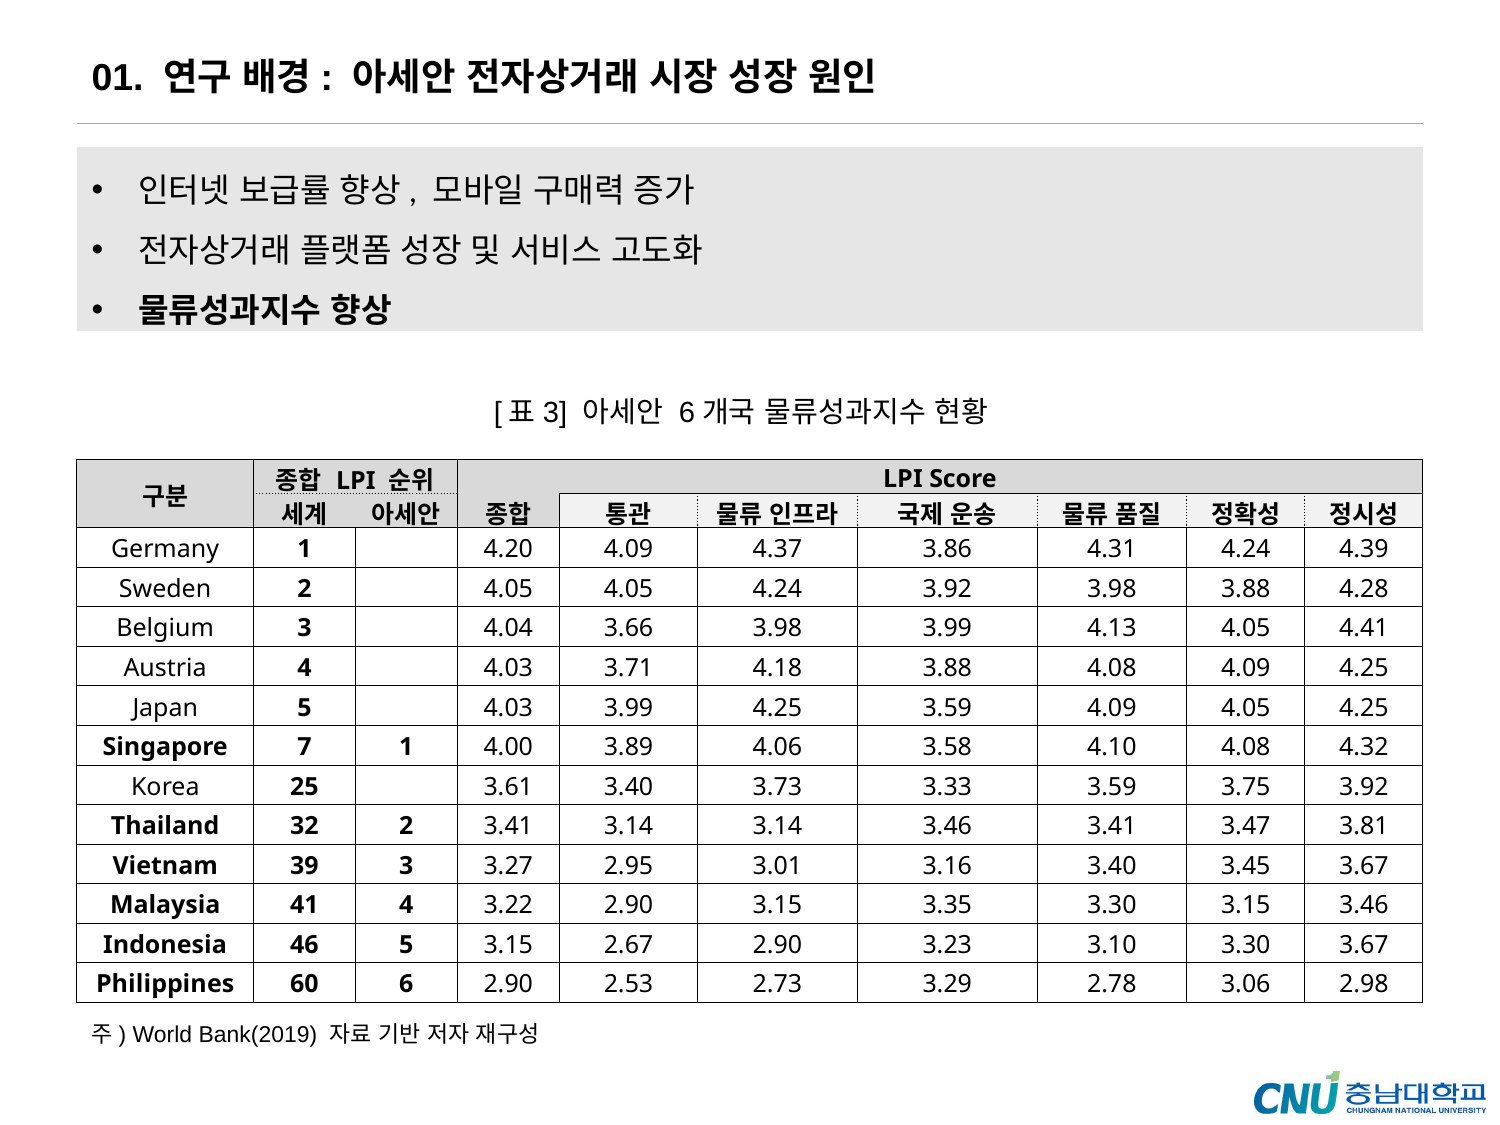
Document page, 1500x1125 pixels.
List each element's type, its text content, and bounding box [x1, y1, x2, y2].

table_cell 1 [356, 726, 457, 765]
table_cell 3.30 [1038, 884, 1186, 923]
table_cell 60 [254, 963, 355, 1002]
table_cell 2.95 [560, 845, 697, 883]
table_cell 3.14 [698, 805, 857, 844]
table_cell 3 [356, 845, 457, 883]
table_cell 3.30 [1187, 924, 1304, 962]
table_cell 2.67 [560, 924, 697, 962]
table_cell 4.08 [1187, 726, 1304, 765]
table_cell 3.98 [1038, 568, 1186, 606]
table_cell 3.41 [458, 805, 559, 844]
table_cell Japan [77, 686, 253, 725]
table_cell 3.45 [1187, 845, 1304, 883]
table_cell 4.13 [1038, 607, 1186, 646]
table_cell 46 [254, 924, 355, 962]
table_cell 1 [254, 528, 355, 567]
table_cell 3.61 [458, 766, 559, 804]
table_cell 2.78 [1038, 963, 1186, 1002]
table_cell Malaysia [77, 884, 253, 923]
table_header 구분 [77, 460, 253, 527]
table_cell 3.66 [560, 607, 697, 646]
table_cell 3.59 [1038, 766, 1186, 804]
table_cell 7 [254, 726, 355, 765]
table_cell 4.05 [560, 568, 697, 606]
table_cell 3.15 [698, 884, 857, 923]
table_cell 41 [254, 884, 355, 923]
table_cell Thailand [77, 805, 253, 844]
table_cell 2.90 [458, 963, 559, 1002]
table_cell [356, 686, 457, 725]
table_cell 4.04 [458, 607, 559, 646]
table_cell 3.15 [1187, 884, 1304, 923]
table_cell Indonesia [77, 924, 253, 962]
table_cell 4.31 [1038, 528, 1186, 567]
table_cell 3.89 [560, 726, 697, 765]
table_cell 3.99 [858, 607, 1037, 646]
table_cell 2.53 [560, 963, 697, 1002]
table_cell 3.46 [1305, 884, 1422, 923]
table_cell [356, 766, 457, 804]
text_box [표3] 아세안 6개국 물류성과지수 현황 [304, 385, 1178, 436]
table_cell 3.92 [858, 568, 1037, 606]
table_cell Singapore [77, 726, 253, 765]
table_cell 3.16 [858, 845, 1037, 883]
table_cell 4.03 [458, 647, 559, 685]
table_cell 3.01 [698, 845, 857, 883]
table_cell 3.27 [458, 845, 559, 883]
table_cell 정시성 [1305, 494, 1422, 527]
table_cell 2.90 [698, 924, 857, 962]
table_cell 4.18 [698, 647, 857, 685]
table_cell 3.67 [1305, 845, 1422, 883]
table_cell 3.58 [858, 726, 1037, 765]
table_cell [356, 528, 457, 567]
table_cell 2.90 [560, 884, 697, 923]
table_cell 3.23 [858, 924, 1037, 962]
table_cell 2 [356, 805, 457, 844]
table_cell 3.41 [1038, 805, 1186, 844]
table_cell 39 [254, 845, 355, 883]
table_cell 4 [356, 884, 457, 923]
table_cell 4.06 [698, 726, 857, 765]
table_cell 세계 [254, 494, 355, 527]
table_cell 4.05 [1187, 686, 1304, 725]
table_cell 4.03 [458, 686, 559, 725]
table_cell 3 [254, 607, 355, 646]
table_cell 6 [356, 963, 457, 1002]
table_cell 4.25 [698, 686, 857, 725]
table_cell 3.22 [458, 884, 559, 923]
table_cell 5 [254, 686, 355, 725]
table_cell 물류 품질 [1037, 494, 1187, 527]
table_cell 3.35 [858, 884, 1037, 923]
table_cell 4.05 [458, 568, 559, 606]
text_box 인터넷 보급률 향상, 모바일 구매력 증가 전자상거래 플랫폼 성장 및 서비스 고도화 물류성과지수 향상 [76, 146, 1424, 332]
table_cell 3.47 [1187, 805, 1304, 844]
table_cell 3.75 [1187, 766, 1304, 804]
table_cell Austria [77, 647, 253, 685]
table_cell 5 [356, 924, 457, 962]
table_cell 정확성 [1187, 494, 1305, 527]
table_cell 통관 [560, 494, 698, 527]
table_cell 4.20 [458, 528, 559, 567]
table_cell 4.25 [1305, 686, 1422, 725]
table_cell 4.05 [1187, 607, 1304, 646]
table_cell 3.86 [858, 528, 1037, 567]
table_cell 3.88 [1187, 568, 1304, 606]
table_cell 32 [254, 805, 355, 844]
table_cell 2.73 [698, 963, 857, 1002]
table_cell 3.46 [858, 805, 1037, 844]
table_header 종합 LPI 순위 [254, 460, 457, 494]
picture [1254, 1071, 1486, 1114]
table_cell 3.67 [1305, 924, 1422, 962]
table_cell 3.40 [1038, 845, 1186, 883]
table_cell [356, 568, 457, 606]
table_cell 3.59 [858, 686, 1037, 725]
table_cell 2 [254, 568, 355, 606]
table_cell 4.28 [1305, 568, 1422, 606]
table_cell Philippines [77, 963, 253, 1002]
table_cell 종합 [458, 494, 559, 527]
table_cell 3.29 [858, 963, 1037, 1002]
table_cell 4.10 [1038, 726, 1186, 765]
table_cell 4.09 [1187, 647, 1304, 685]
table_cell Belgium [77, 607, 253, 646]
table_cell 4.39 [1305, 528, 1422, 567]
table_cell [356, 607, 457, 646]
table_cell 4.41 [1305, 607, 1422, 646]
table_cell 4.32 [1305, 726, 1422, 765]
table_cell 3.92 [1305, 766, 1422, 804]
table_cell 4.24 [698, 568, 857, 606]
table_cell Vietnam [77, 845, 253, 883]
table_cell Sweden [77, 568, 253, 606]
table_cell 4.25 [1305, 647, 1422, 685]
table_cell 4.00 [458, 726, 559, 765]
table_cell 4.09 [560, 528, 697, 567]
table_cell 3.15 [458, 924, 559, 962]
text_box 01. 연구 배경: 아세안 전자상거래 시장 성장 원인 [76, 45, 950, 106]
table_cell 3.81 [1305, 805, 1422, 844]
table_cell Germany [77, 528, 253, 567]
table_header LPI Score [458, 460, 1422, 494]
table_cell Korea [77, 766, 253, 804]
table_cell 3.71 [560, 647, 697, 685]
table_cell 물류 인프라 [698, 494, 857, 527]
table_cell 국제 운송 [857, 494, 1037, 527]
table_cell 3.99 [560, 686, 697, 725]
picture [1286, 1100, 1296, 1114]
table_cell [356, 647, 457, 685]
table_cell 3.14 [560, 805, 697, 844]
table_cell 3.88 [858, 647, 1037, 685]
table_cell 3.98 [698, 607, 857, 646]
table_cell 3.40 [560, 766, 697, 804]
table_cell 4.09 [1038, 686, 1186, 725]
table_cell 4.08 [1038, 647, 1186, 685]
table_cell 2.98 [1305, 963, 1422, 1002]
table_cell 아세안 [355, 494, 457, 527]
table_cell 25 [254, 766, 355, 804]
table_cell 4 [254, 647, 355, 685]
table_cell 3.10 [1038, 924, 1186, 962]
table_cell 4.24 [1187, 528, 1304, 567]
table_cell 4.37 [698, 528, 857, 567]
table_cell 3.73 [698, 766, 857, 804]
text_box 주) World Bank(2019) 자료 기반 저자 재구성 [76, 1012, 750, 1055]
table_cell 3.33 [858, 766, 1037, 804]
table_cell 3.06 [1187, 963, 1304, 1002]
